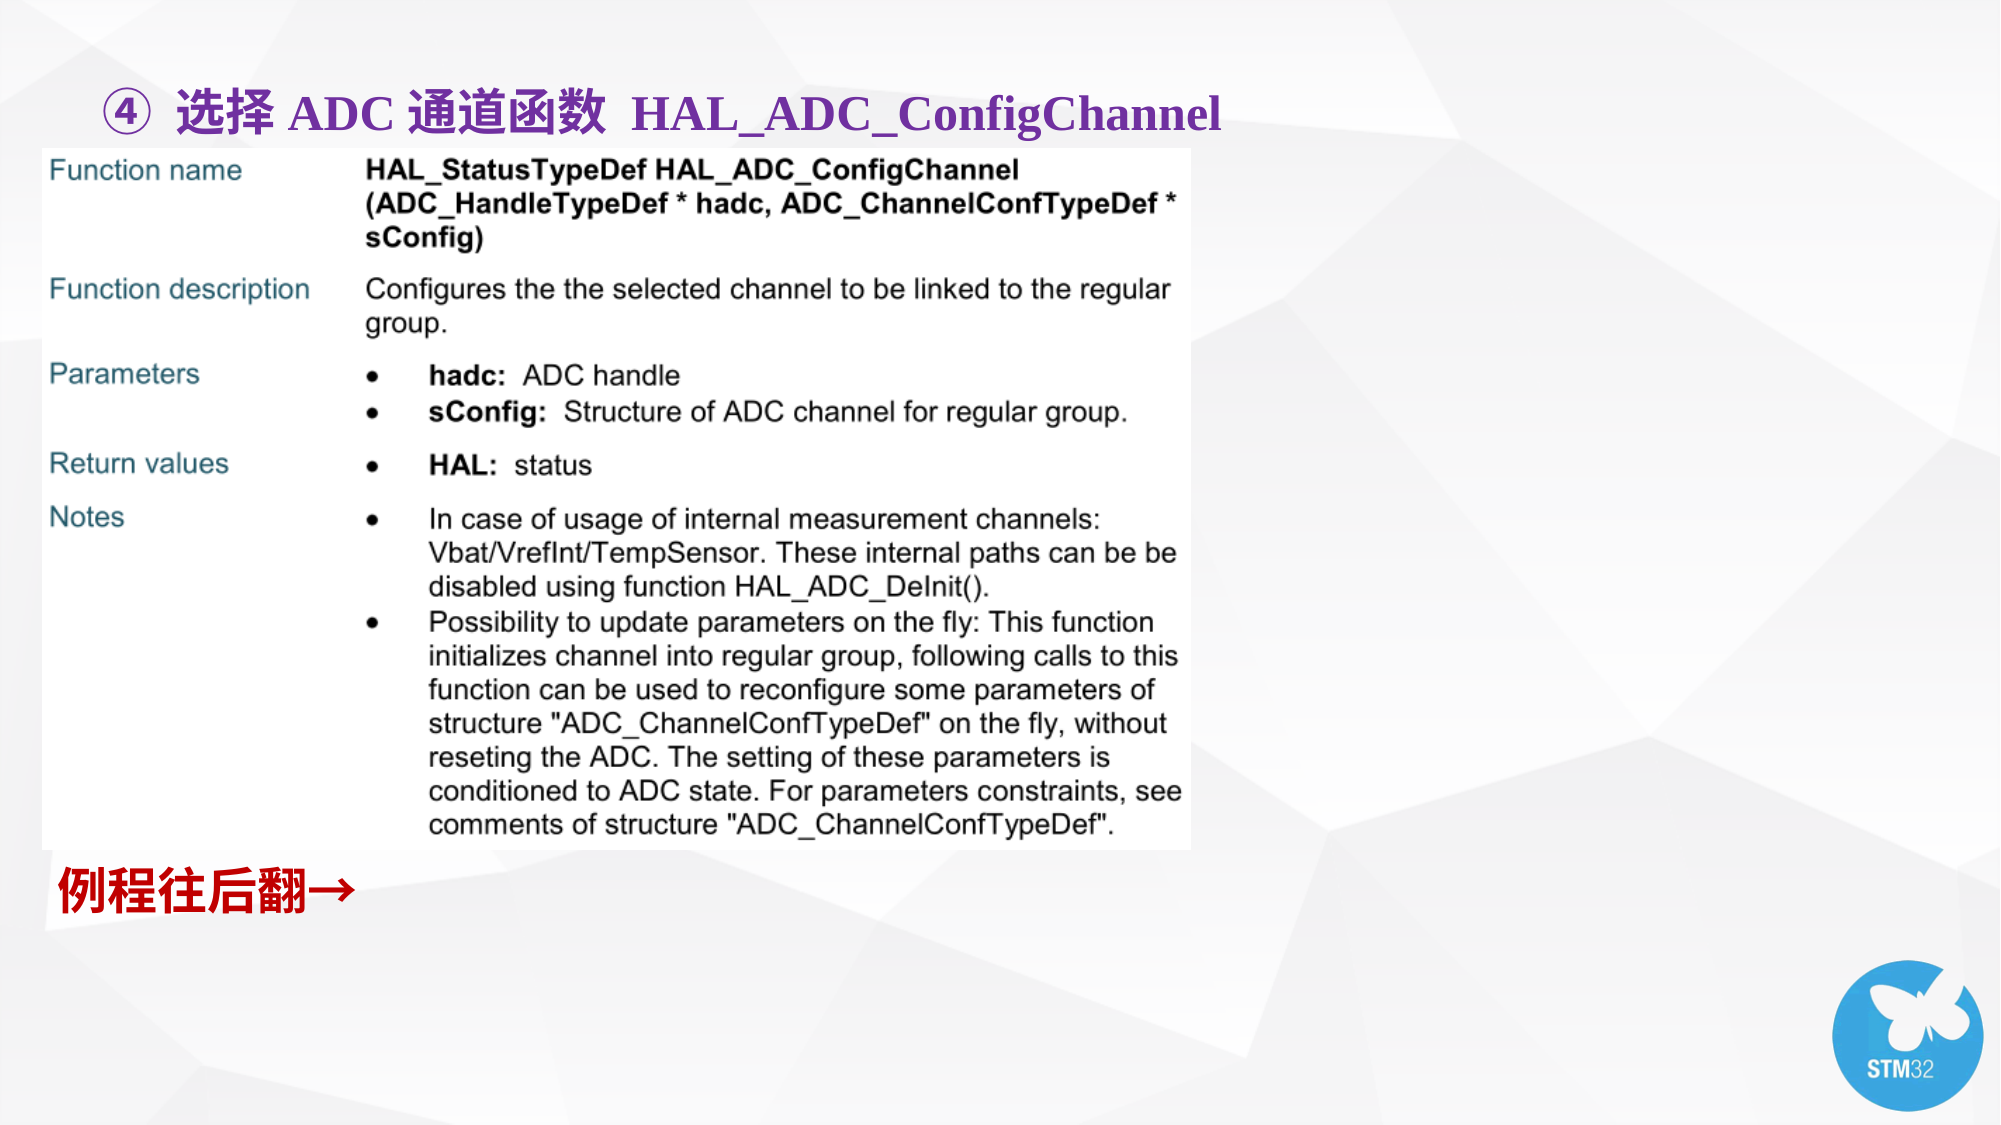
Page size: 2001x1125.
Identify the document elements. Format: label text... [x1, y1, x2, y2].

text_box ④ 选择ADC通道函数 HAL_ADC_ConfigChannel 例程往后翻→ [42, 55, 1958, 928]
picture [0, 0, 2000, 1125]
